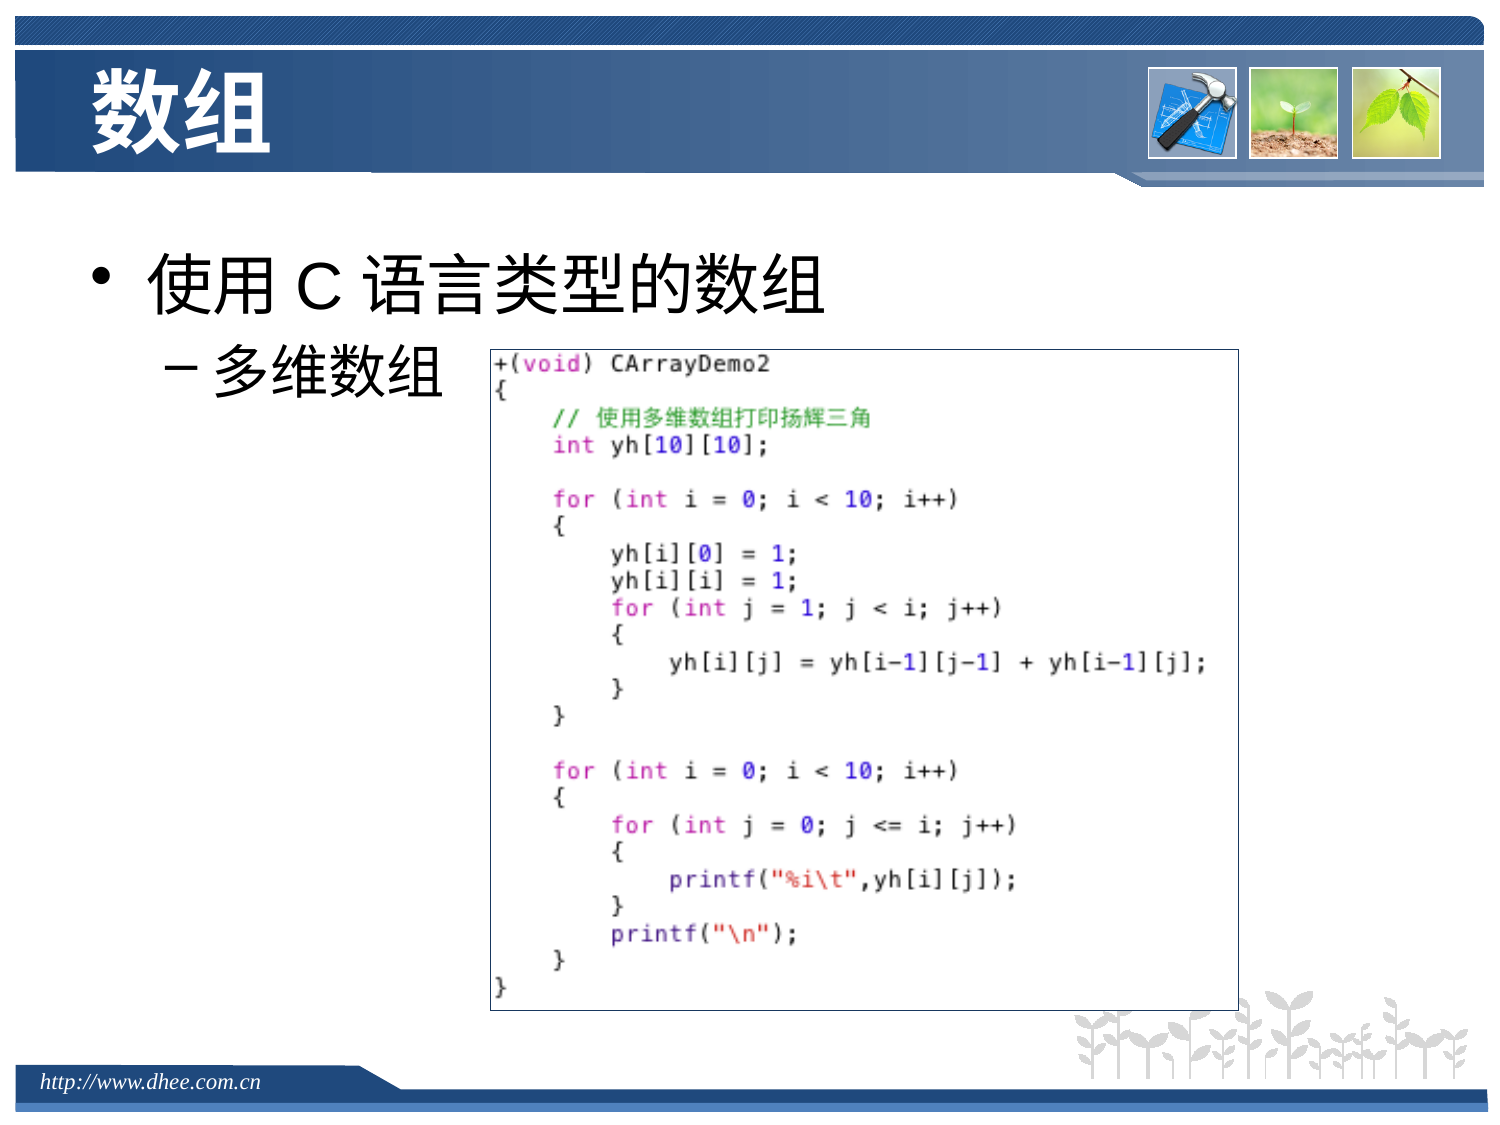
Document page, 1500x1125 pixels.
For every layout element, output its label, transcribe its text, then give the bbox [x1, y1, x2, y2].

picture [489, 349, 1239, 1011]
list 使用C语言类型的数组 多维数组 [75, 235, 1425, 1013]
title 数组 [75, 39, 1138, 182]
picture [1150, 69, 1239, 158]
picture [1353, 69, 1439, 157]
picture [1251, 69, 1337, 157]
